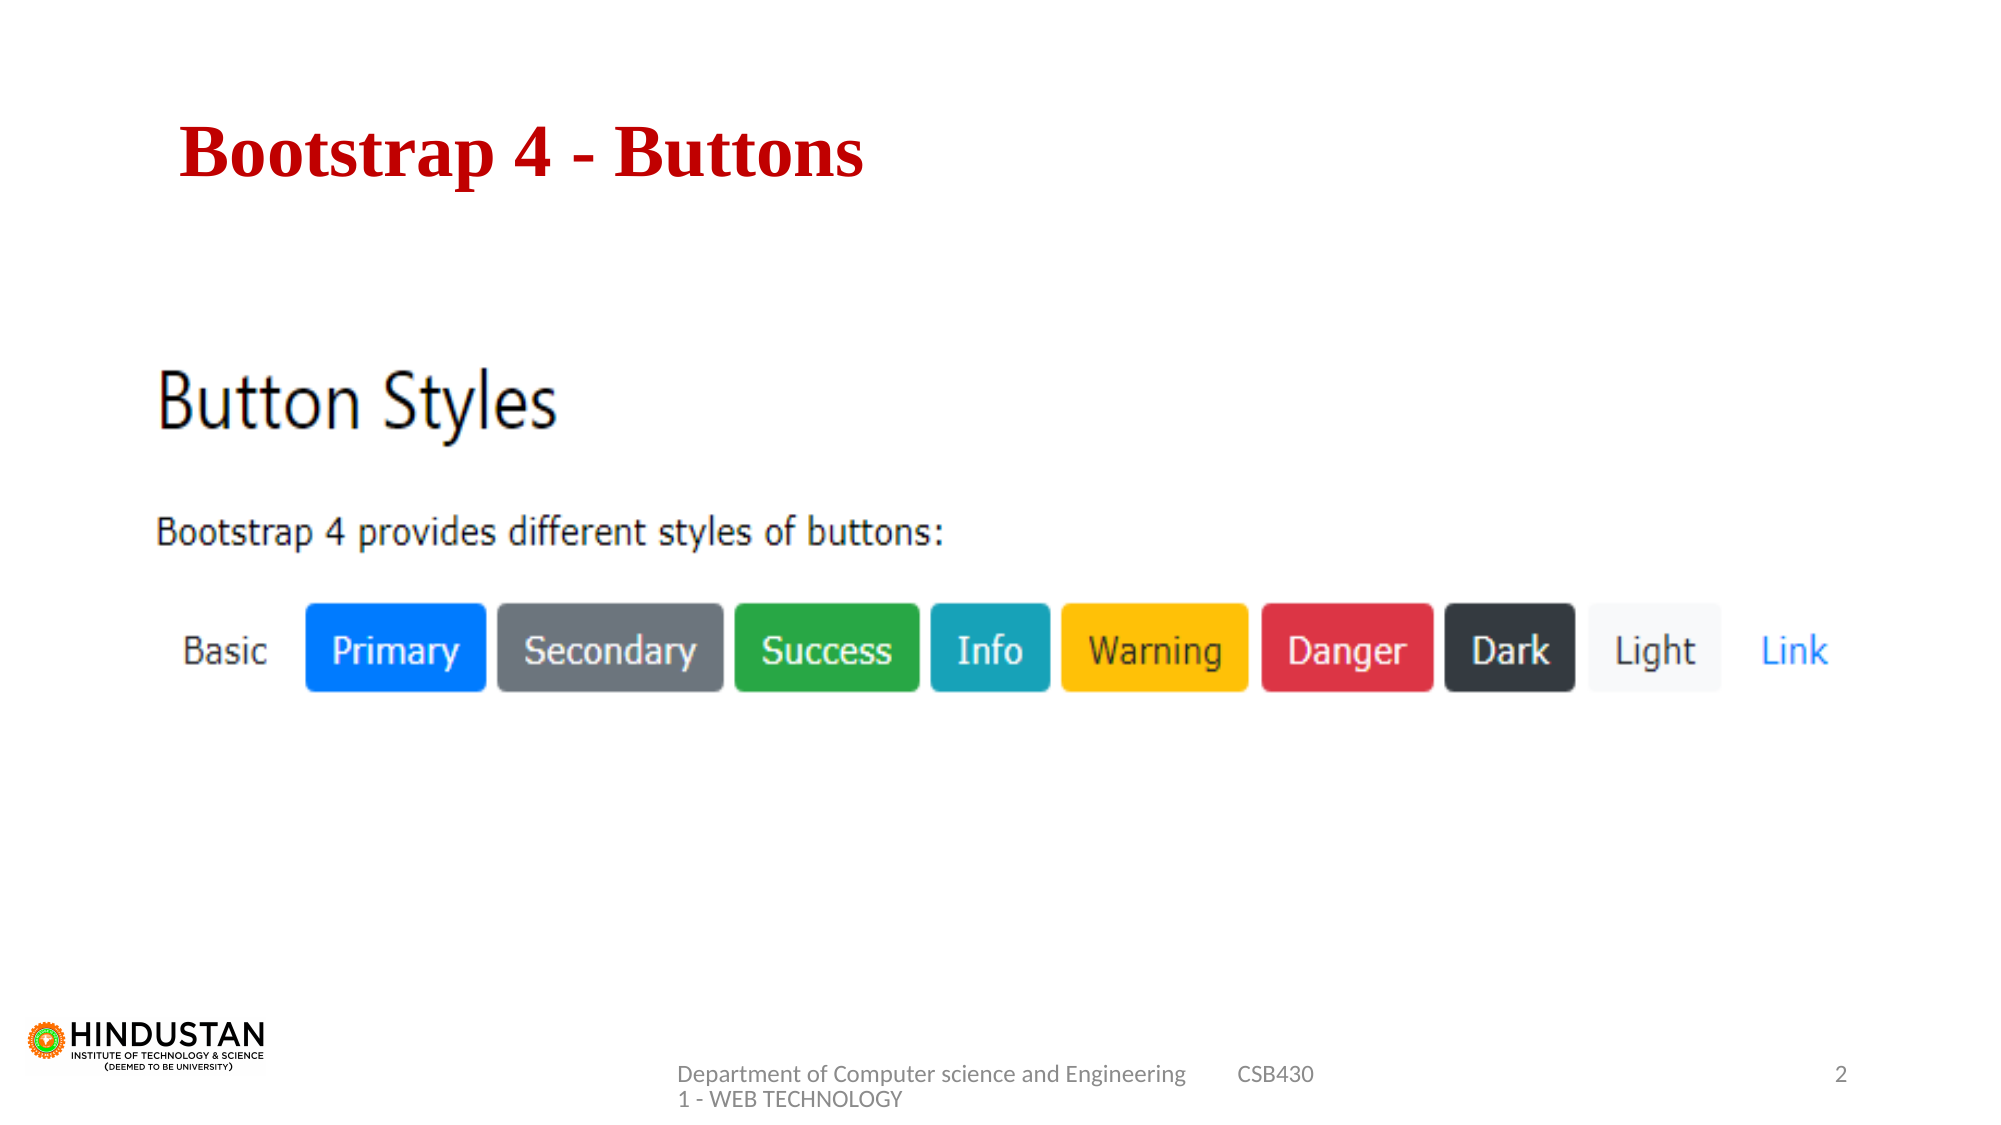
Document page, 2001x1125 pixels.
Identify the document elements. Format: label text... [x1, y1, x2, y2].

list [145, 346, 1859, 723]
title Bootstrap 4 - Buttons [145, 93, 1871, 211]
footer Department of Computer science and Engineering CSB4301 - WEB TECHNOLOGY [662, 1042, 1338, 1103]
slide_number 2 [1412, 1042, 1863, 1103]
picture [25, 1017, 266, 1077]
